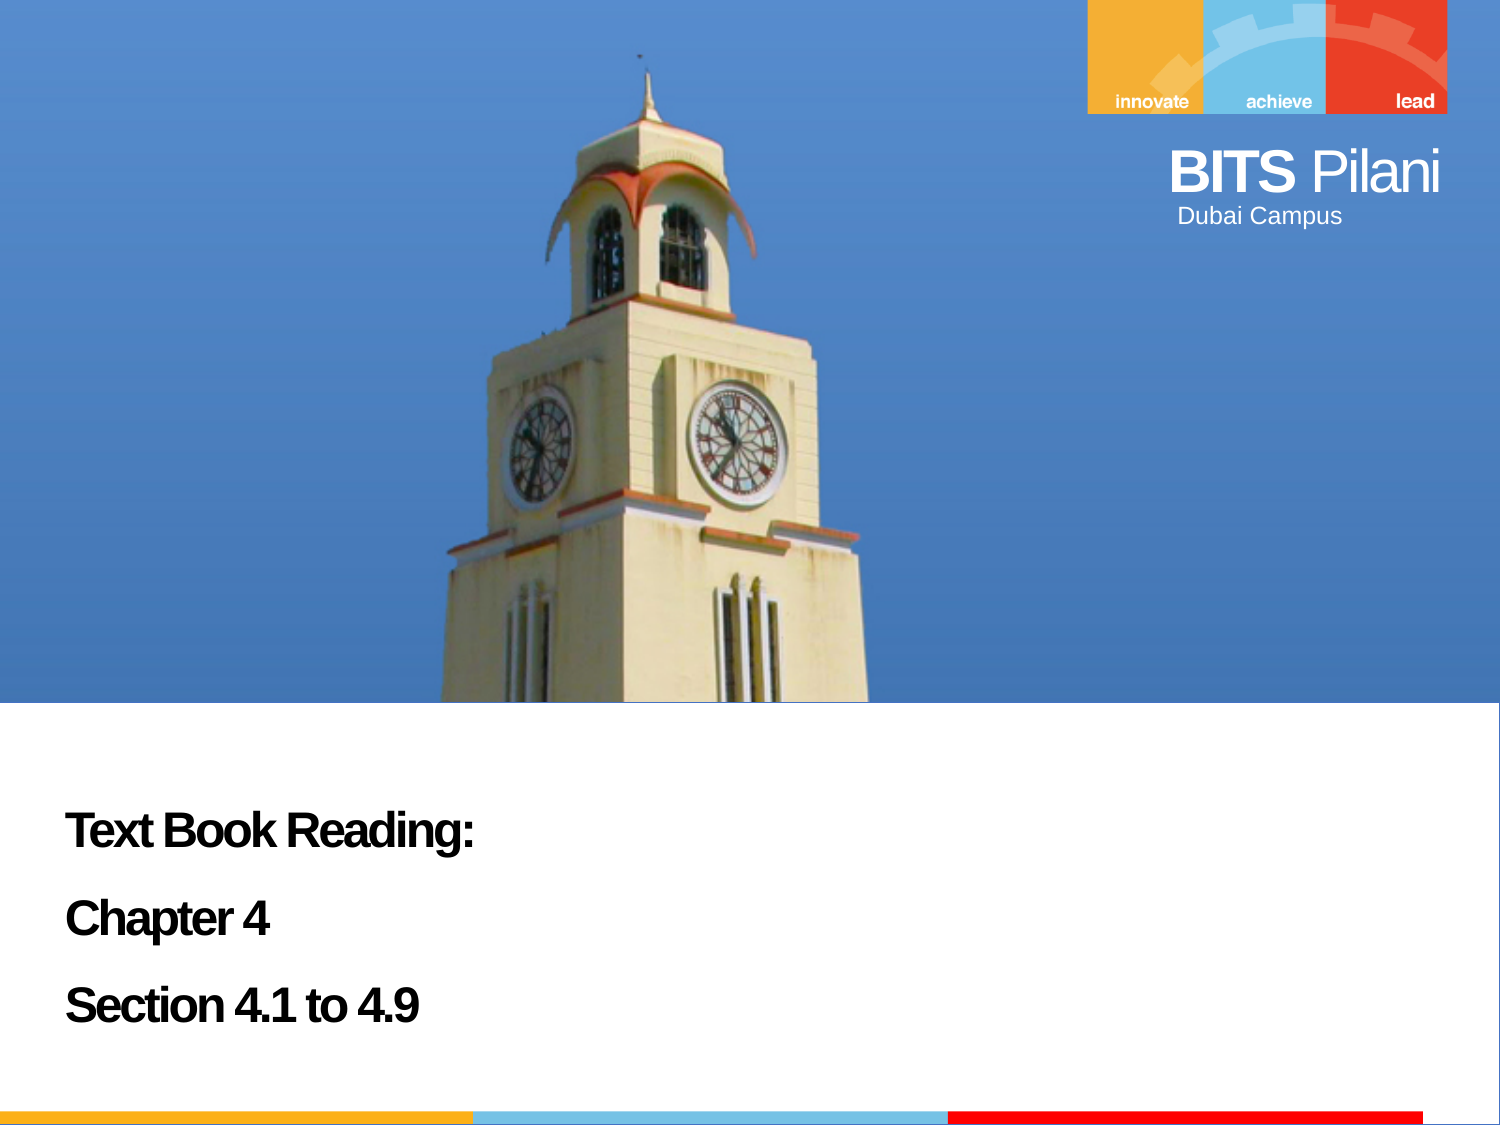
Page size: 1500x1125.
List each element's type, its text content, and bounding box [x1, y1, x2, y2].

picture [0, 0, 1500, 702]
list Text Book Reading: Chapter 4 Section 4.1 to 4.9 [50, 762, 1438, 1025]
